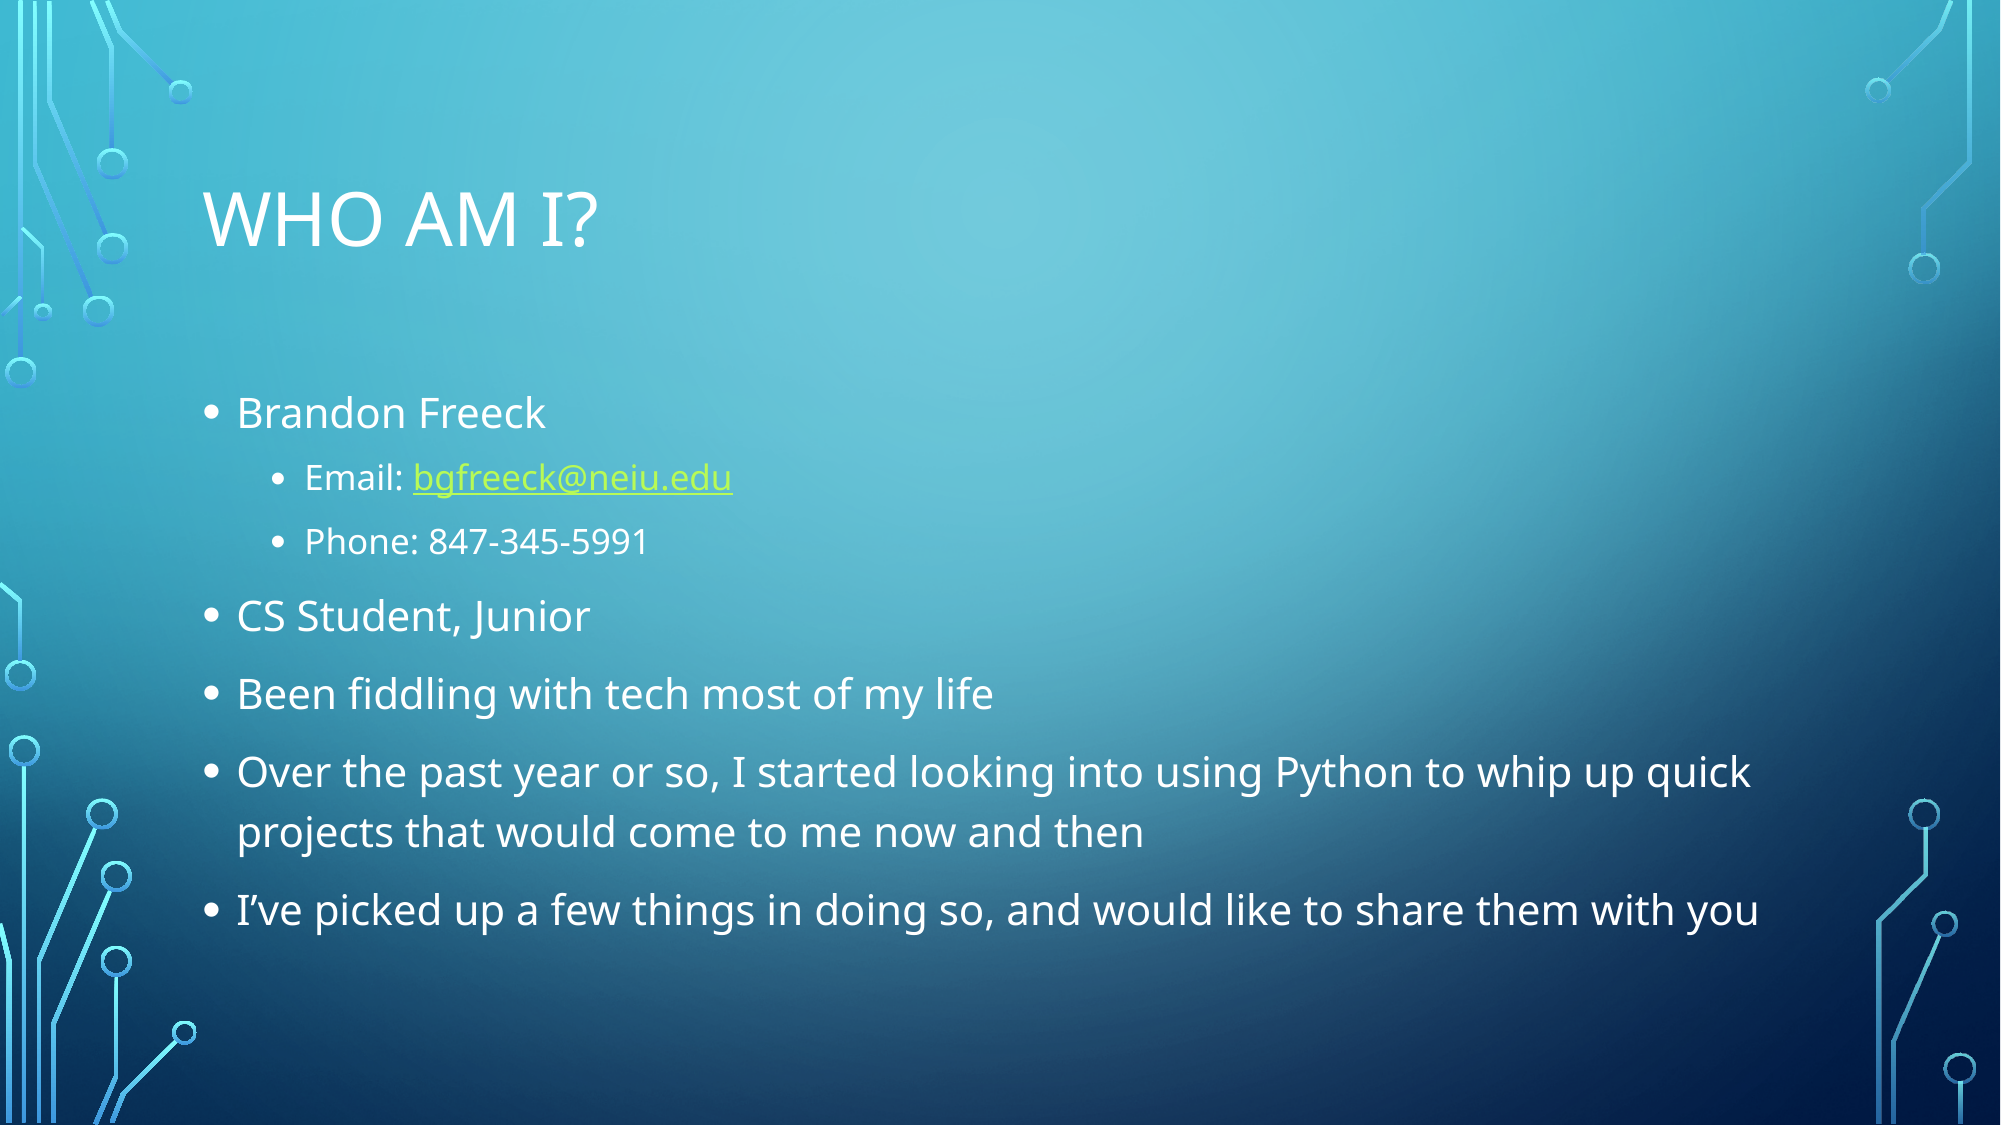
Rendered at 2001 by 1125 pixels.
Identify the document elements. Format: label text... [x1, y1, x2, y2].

title Who am i? [187, 101, 1813, 344]
list Brandon Freeck Email: bgfreeck@neiu.edu Phone: 847-345-5991 CS Student, Junior Been fiddling with tech most of my life Over the past year or so, I started looking into using Python to whip up quick projects that would come to me now and then I’ve picked up a few things in doing so, and would like to share them with you [187, 369, 1813, 950]
